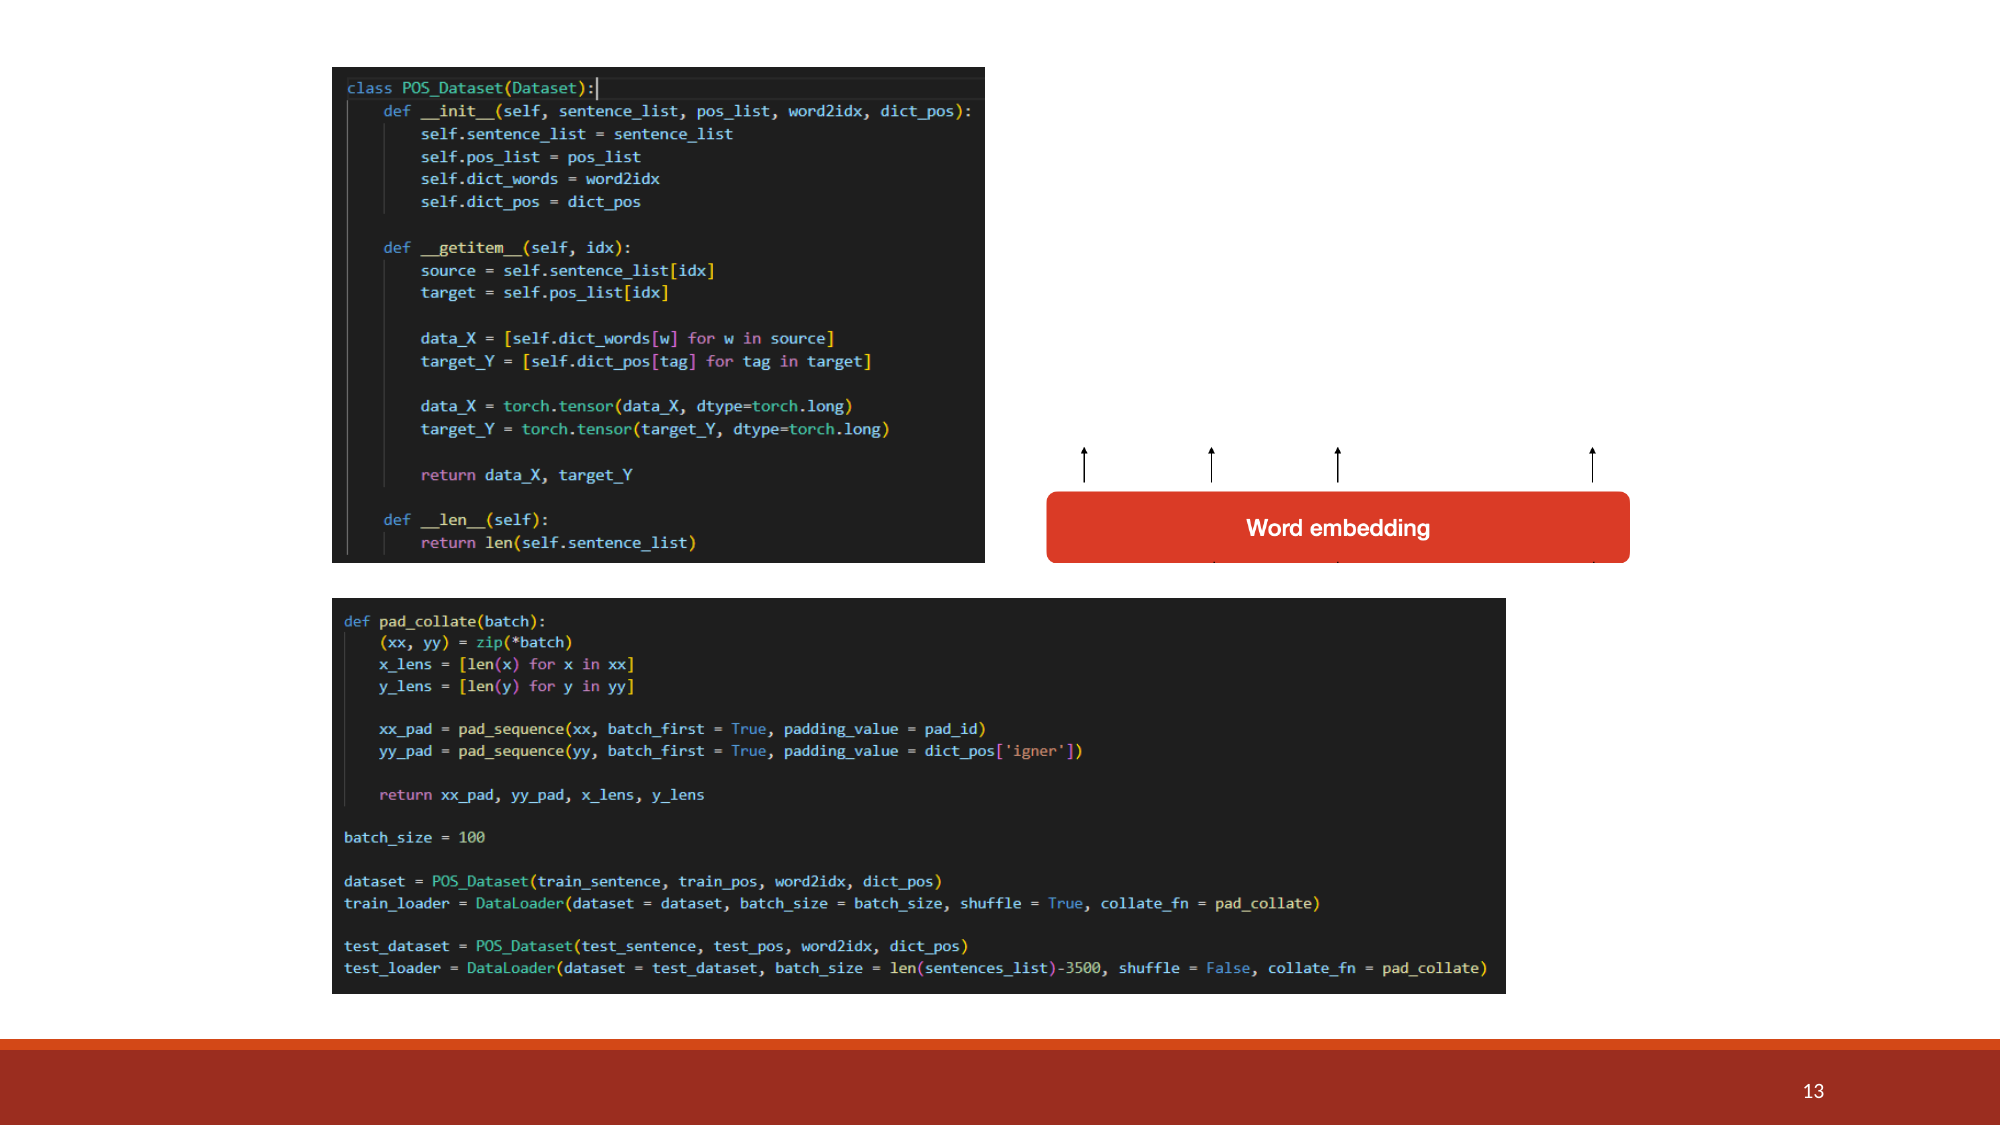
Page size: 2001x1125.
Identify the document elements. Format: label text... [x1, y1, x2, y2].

picture [332, 66, 986, 563]
picture [999, 441, 1653, 563]
picture [332, 597, 1506, 995]
slide_number 13 [1624, 1059, 1840, 1120]
